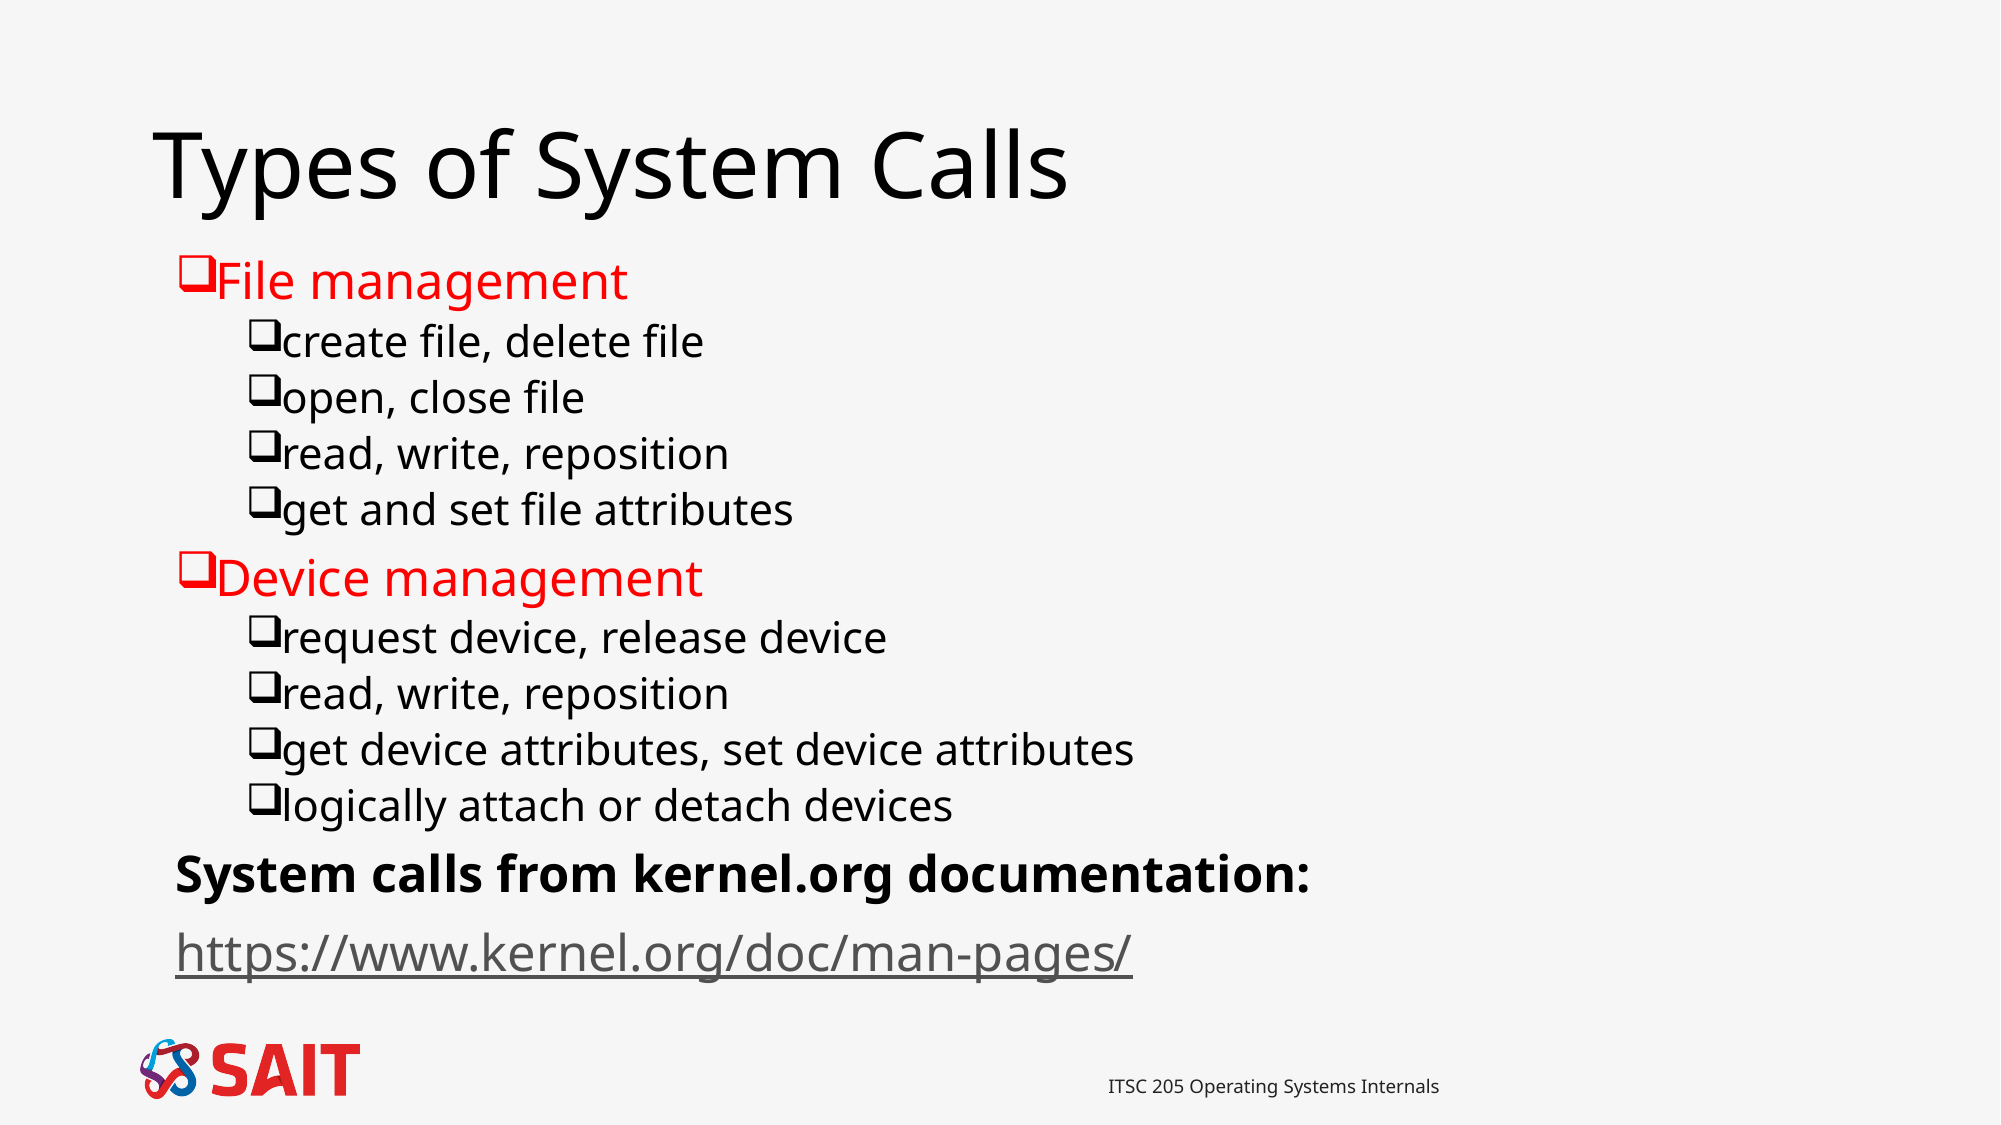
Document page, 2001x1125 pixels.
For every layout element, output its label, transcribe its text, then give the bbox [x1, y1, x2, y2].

list File management create file, delete file open, close file read, write, reposition get and set file attributes Device management request device, release device read, write, reposition get device attributes, set device attributes logically attach or detach devices System calls from kernel.org documentation: https://www.kernel.org/doc/man-pages/ [160, 248, 1511, 992]
title Types of System Calls [137, 59, 1863, 278]
picture [114, 1013, 386, 1125]
footer ITSC 205 Operating Systems Internals [858, 1048, 1690, 1109]
